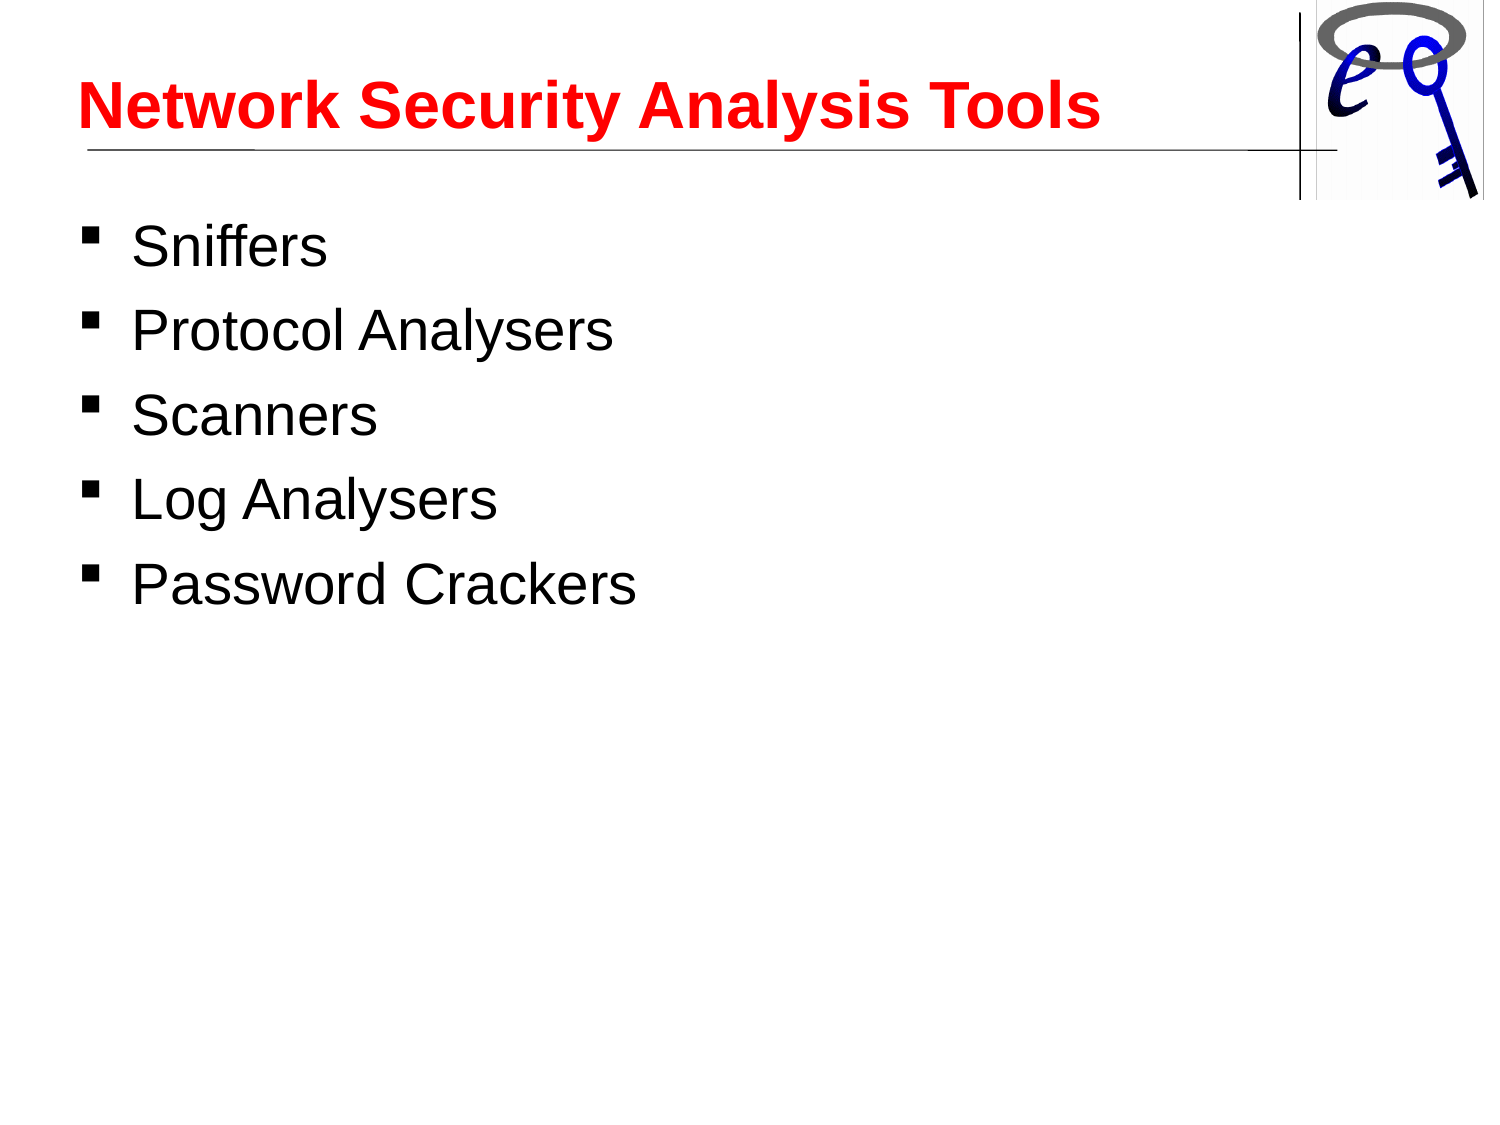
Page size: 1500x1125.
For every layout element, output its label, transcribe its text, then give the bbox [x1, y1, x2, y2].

list Sniffers Protocol Analysers Scanners Log Analysers Password Crackers [62, 200, 1388, 963]
title Network Security Analysis Tools [62, 37, 1288, 150]
